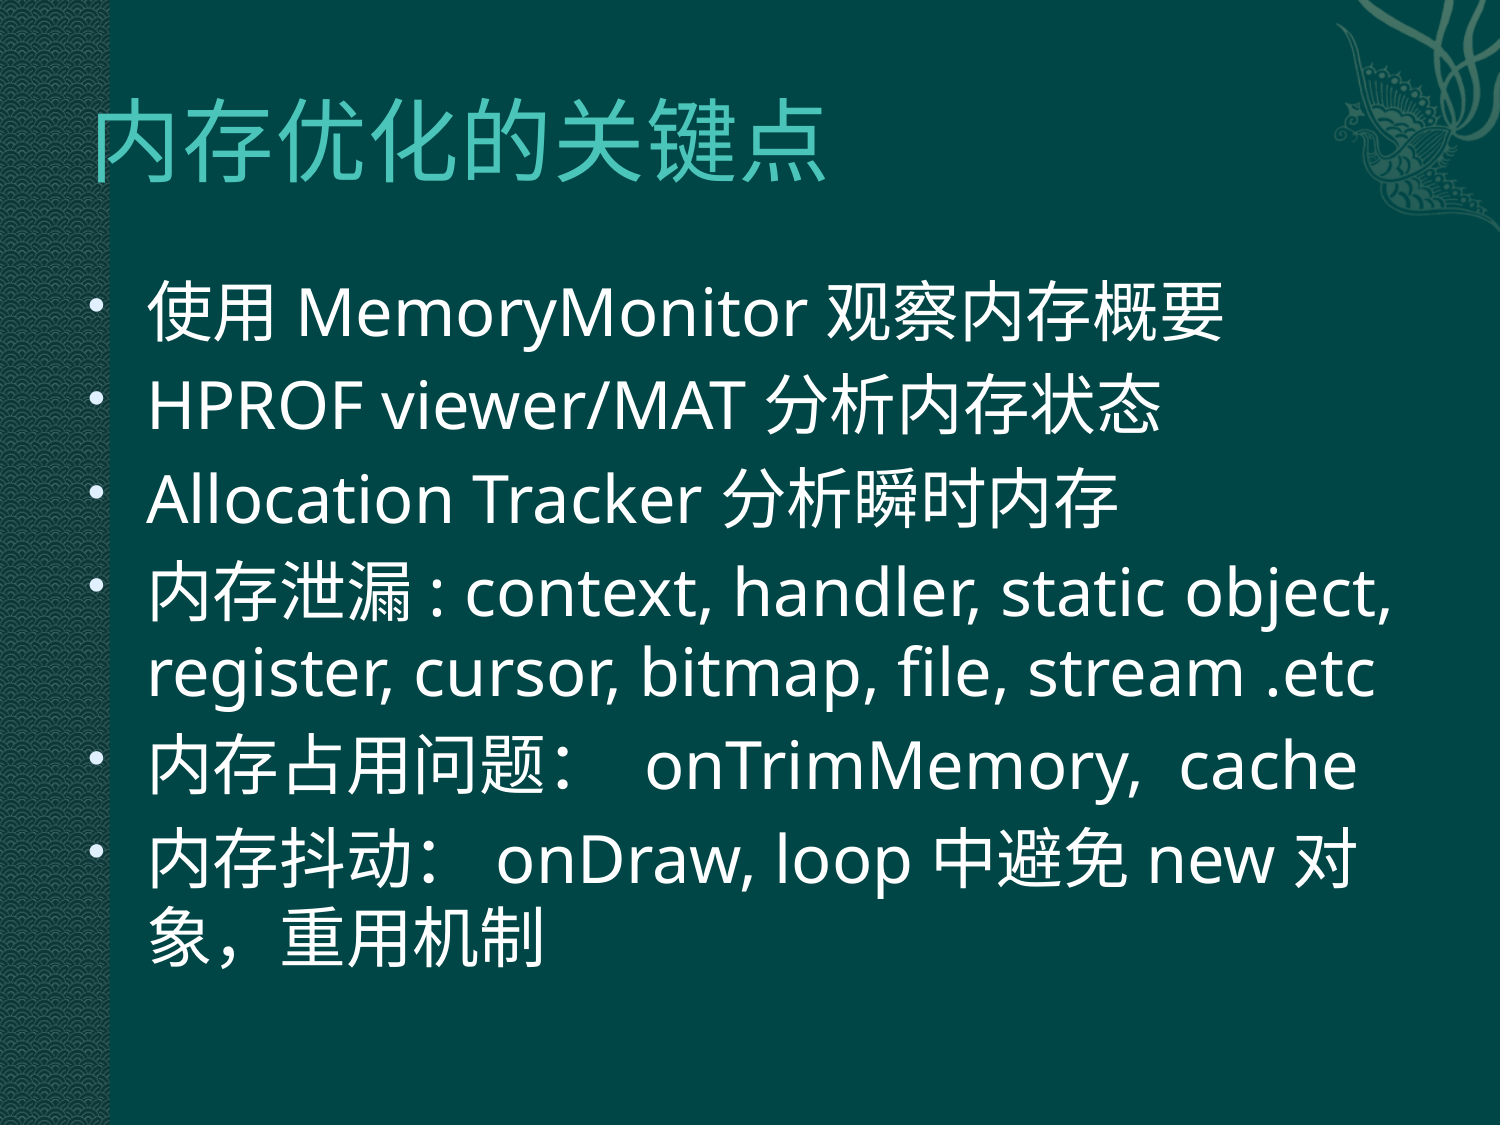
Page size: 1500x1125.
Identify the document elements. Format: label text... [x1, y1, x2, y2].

list 使用MemoryMonitor观察内存概要 HPROF viewer/MAT分析内存状态 Allocation Tracker分析瞬时内存 内存泄漏: context, handler, static object, register, cursor, bitmap, file, stream .etc 内存占用问题： onTrimMemory, cache 内存抖动：onDraw, loop中避免new对象，重用机制 [75, 262, 1425, 1005]
picture [0, 0, 110, 1125]
title 内存优化的关键点 [75, 45, 1351, 233]
